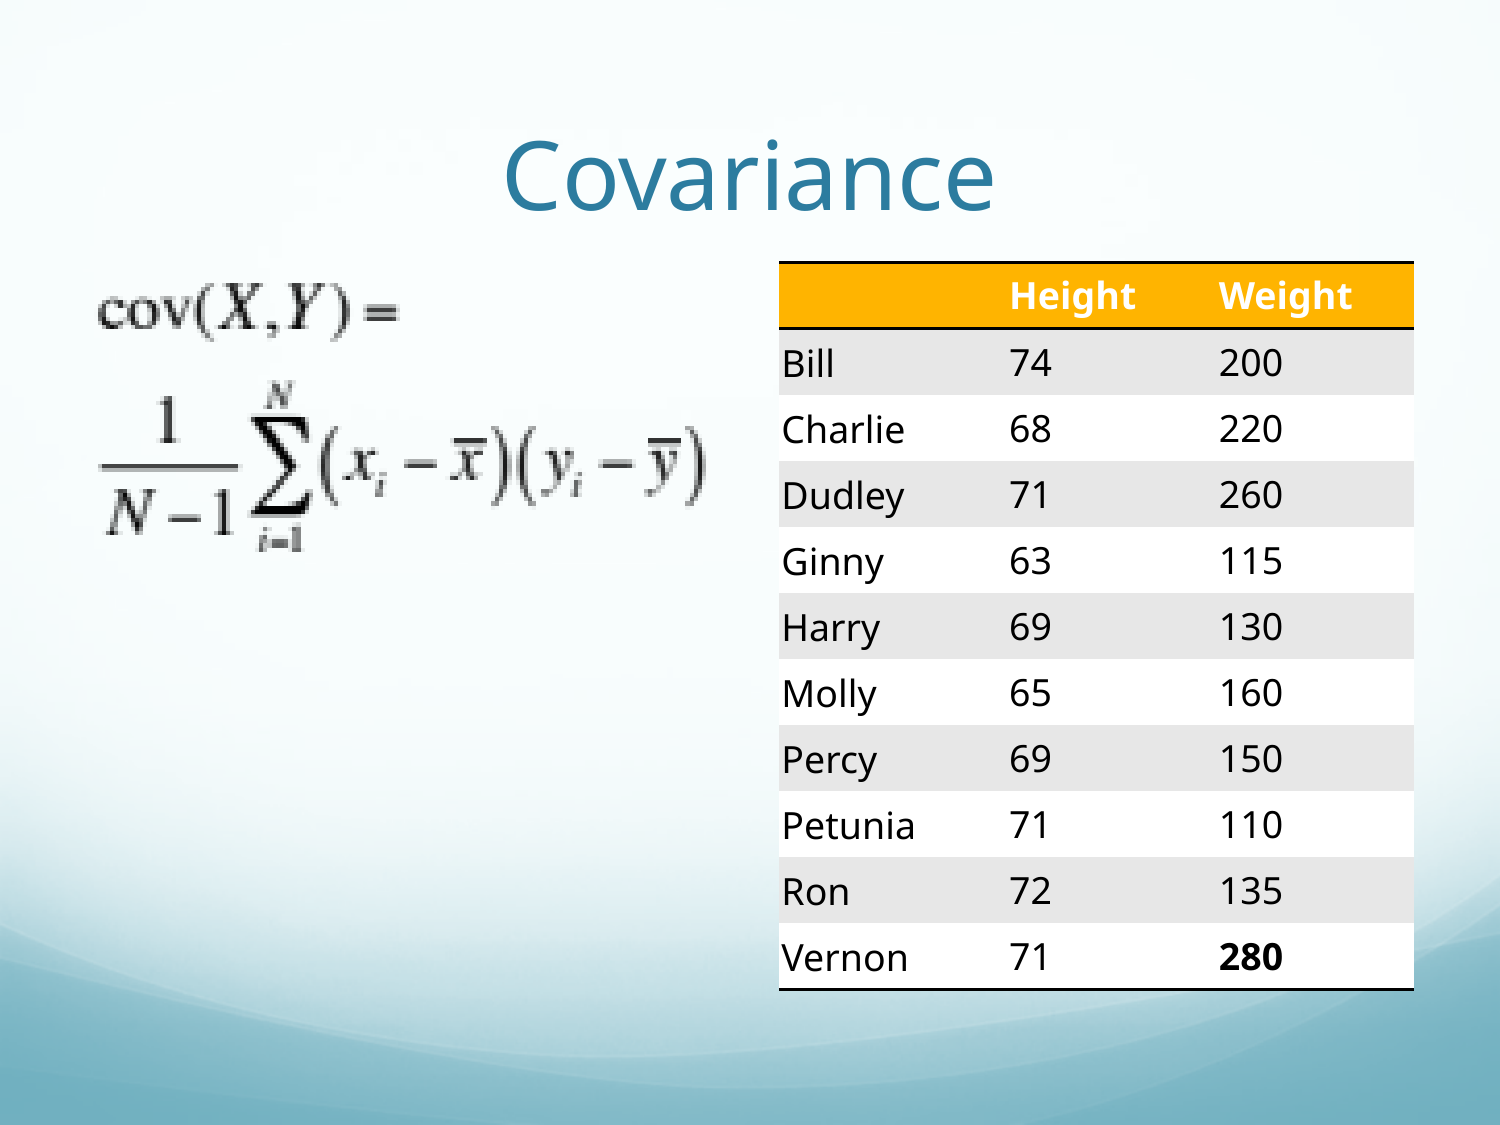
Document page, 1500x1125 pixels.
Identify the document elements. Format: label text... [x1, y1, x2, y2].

table_cell 65 [994, 659, 1204, 725]
table_cell 68 [994, 395, 1204, 461]
table_cell 71 [994, 461, 1204, 527]
table_cell 74 [994, 330, 1204, 395]
table_header Height [994, 264, 1204, 327]
table_cell 71 [994, 923, 1204, 988]
table_cell Dudley [779, 461, 994, 527]
table_cell Vernon [779, 923, 994, 988]
table_cell 130 [1204, 593, 1414, 659]
table_cell 69 [994, 725, 1204, 791]
table_cell Charlie [779, 395, 994, 461]
table_cell 72 [994, 857, 1204, 923]
title Covariance [90, 17, 1410, 237]
table_cell Ron [779, 857, 994, 923]
table_cell 110 [1204, 791, 1414, 857]
table_cell 63 [994, 527, 1204, 593]
table_cell 200 [1204, 330, 1414, 395]
table_cell Petunia [779, 791, 994, 857]
table_cell 280 [1204, 923, 1414, 988]
table_cell 150 [1204, 725, 1414, 791]
table_cell 71 [994, 791, 1204, 857]
table_cell Harry [779, 593, 994, 659]
table_cell Percy [779, 725, 994, 791]
table_cell 135 [1204, 857, 1414, 923]
table_cell 160 [1204, 659, 1414, 725]
table_cell 260 [1204, 461, 1414, 527]
table_cell Molly [779, 659, 994, 725]
table_header [779, 264, 994, 327]
table_header Weight [1204, 264, 1414, 327]
table_cell 115 [1204, 527, 1414, 593]
table_cell Bill [779, 330, 994, 395]
table_cell 69 [994, 593, 1204, 659]
table_cell Ginny [779, 527, 994, 593]
table_cell 220 [1204, 395, 1414, 461]
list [89, 271, 712, 561]
